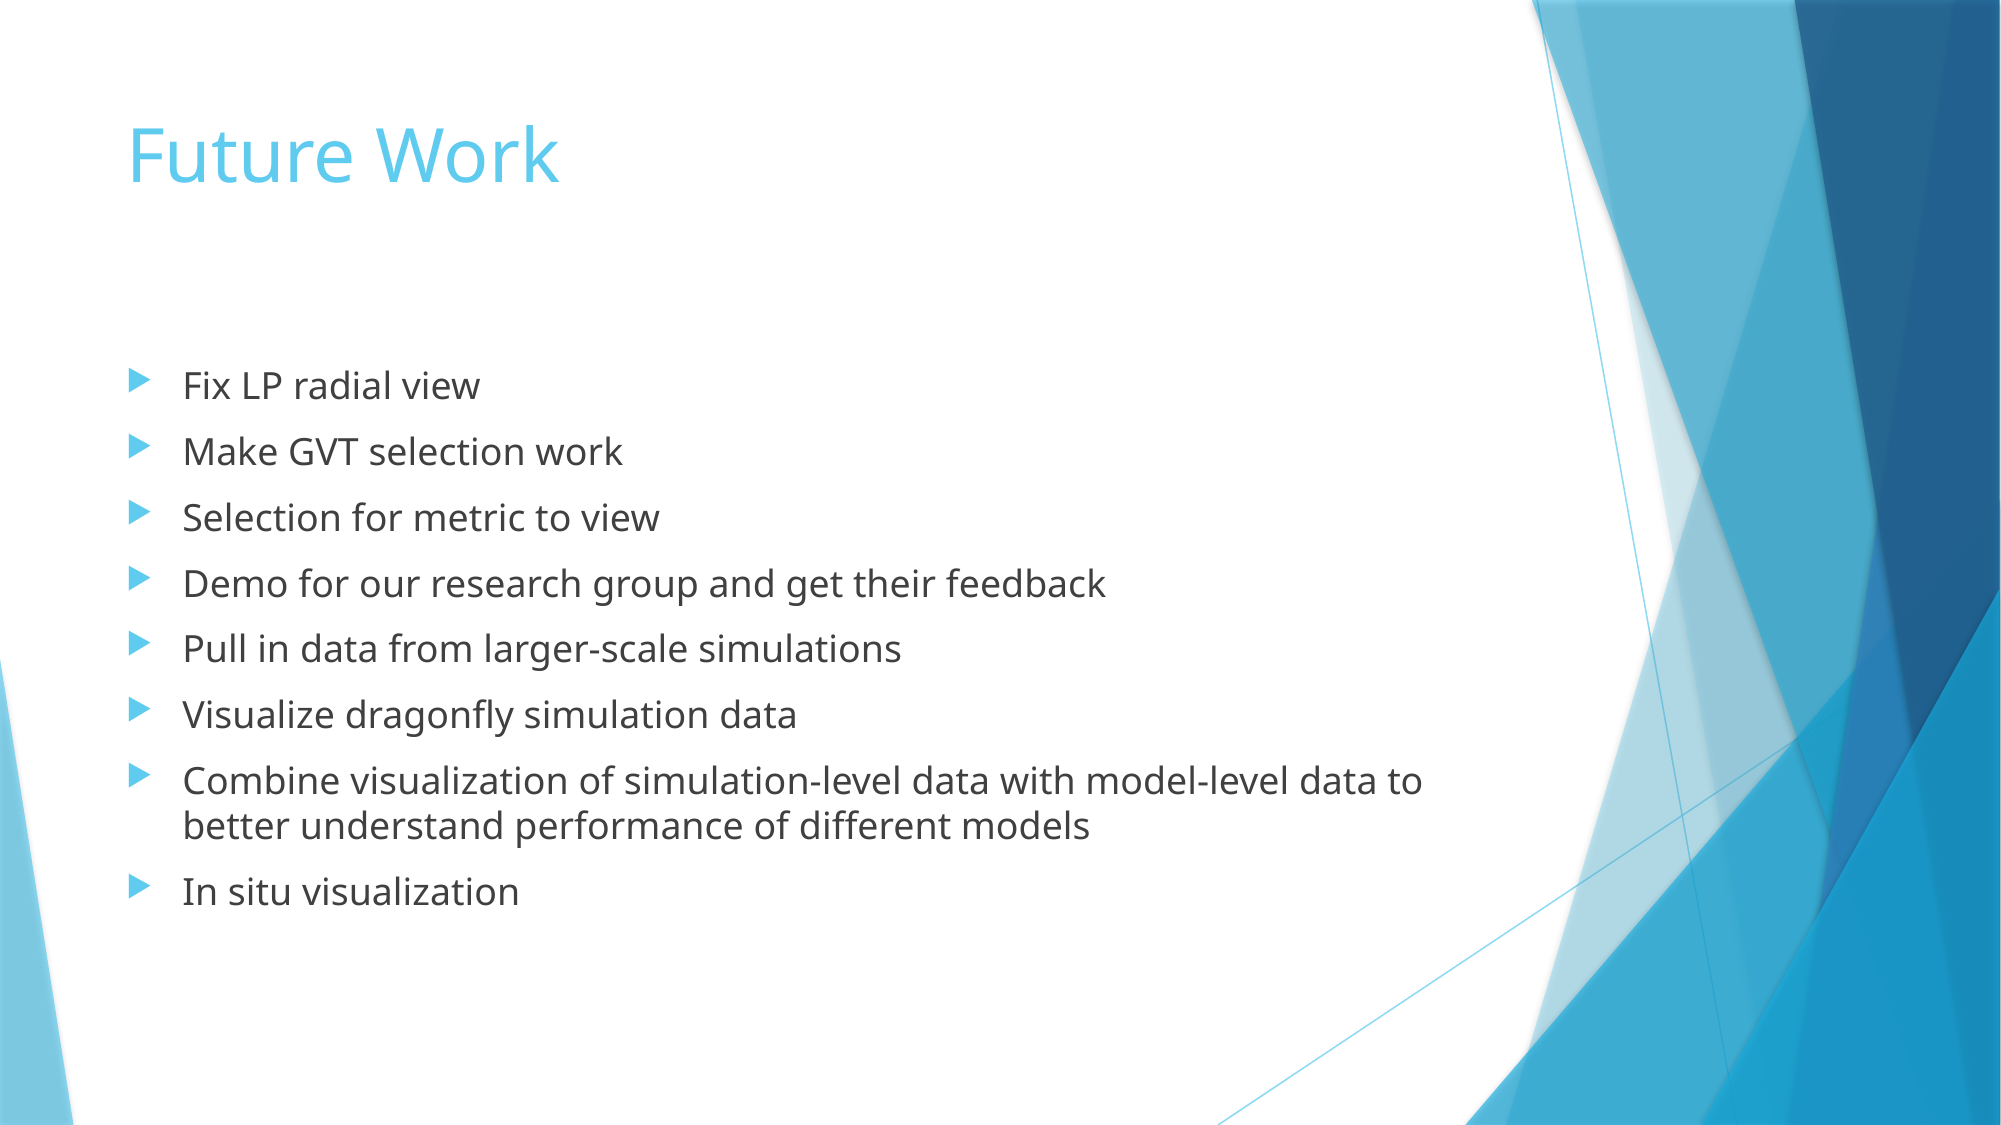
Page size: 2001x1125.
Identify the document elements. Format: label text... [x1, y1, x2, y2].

list Fix LP radial view Make GVT selection work Selection for metric to view Demo for our research group and get their feedback Pull in data from larger-scale simulations Visualize dragonfly simulation data Combine visualization of simulation-level data with model-level data to better understand performance of different models In situ visualization [111, 354, 1522, 992]
title Future Work [111, 99, 1522, 317]
